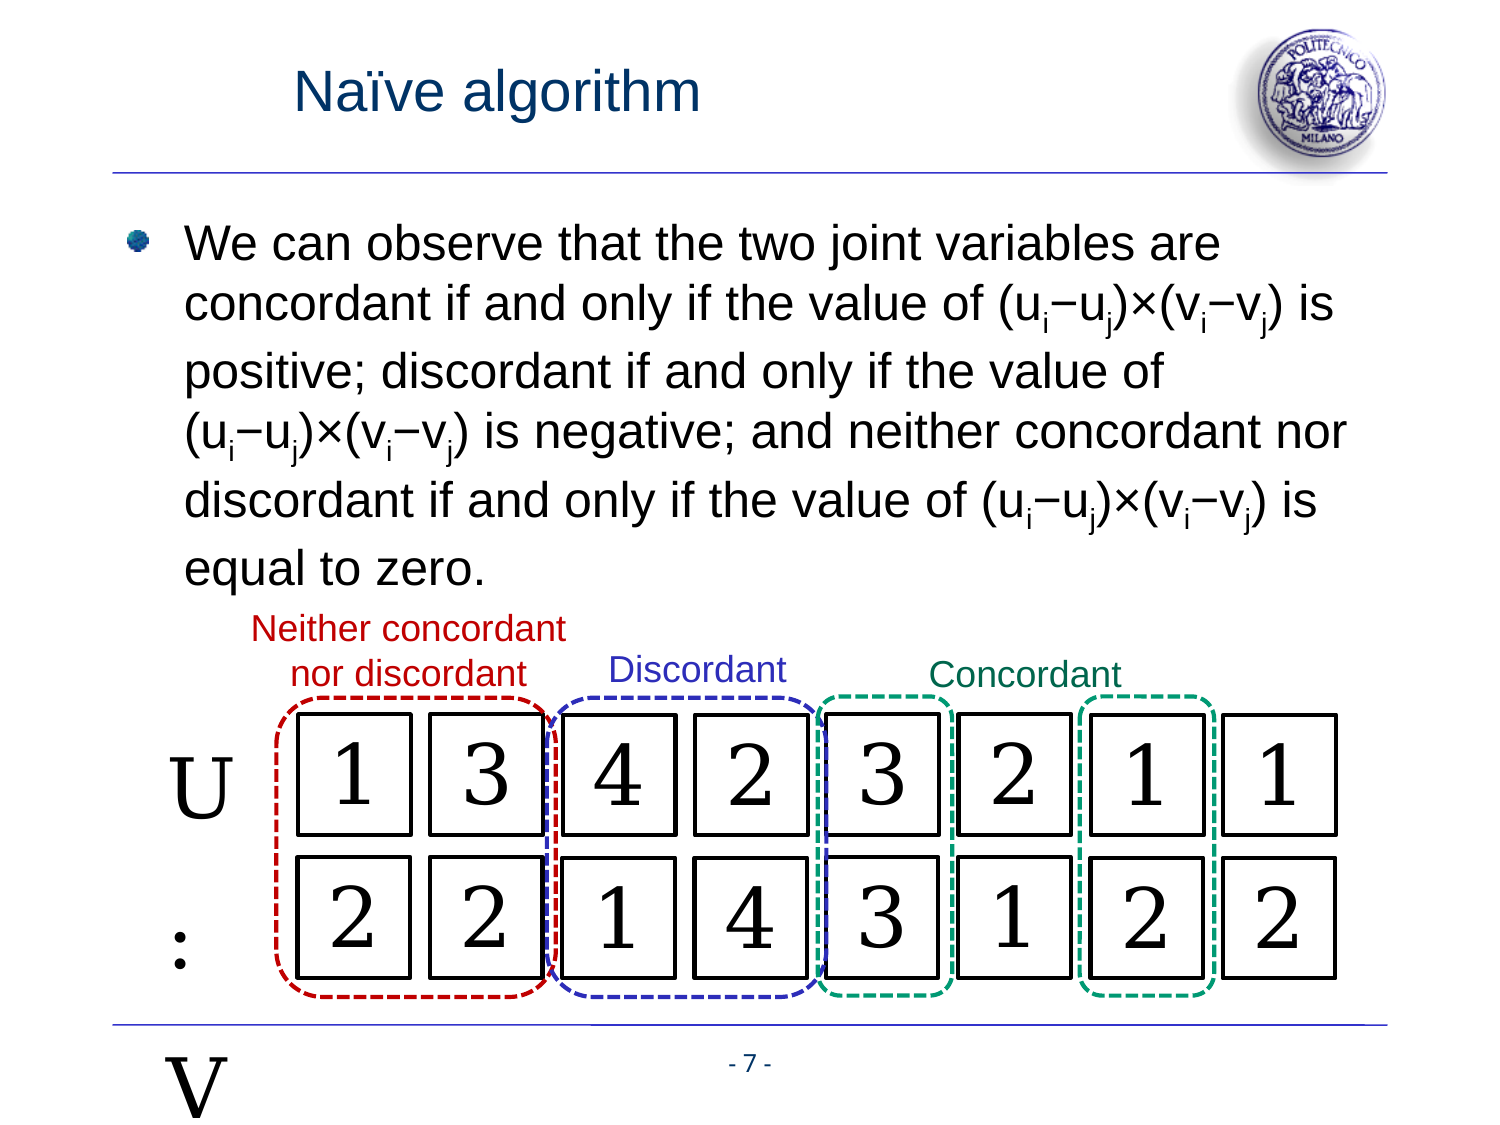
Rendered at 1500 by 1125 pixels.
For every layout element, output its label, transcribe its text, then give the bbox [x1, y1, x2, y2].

text_box 1 [956, 855, 1073, 980]
slide_number - 7 - [670, 1039, 830, 1078]
list We can observe that the two joint variables are concordant if and only if the value of (ui−uj)×(vi−vj) is positive; discordant if and only if the value of (ui−uj)×(vi−vj) is negative; and neither concordant nor discordant if and only if the value of (ui−uj)×(vi−vj) is equal to zero. [112, 202, 1388, 988]
title Naïve algorithm [278, 18, 1211, 157]
text_box [544, 695, 818, 1000]
text_box Concordant [913, 642, 1137, 703]
text_box [815, 694, 955, 998]
picture [127, 230, 149, 252]
text_box [274, 702, 551, 1000]
text_box Discordant [593, 637, 802, 698]
text_box Neither concordant nor discordant [235, 596, 582, 702]
text_box 1 [1221, 713, 1338, 837]
text_box 2 [1221, 856, 1337, 980]
picture [1228, 16, 1416, 186]
text_box [1077, 694, 1217, 998]
text_box 2 [956, 712, 1073, 837]
text_box U: V: [151, 678, 259, 1125]
